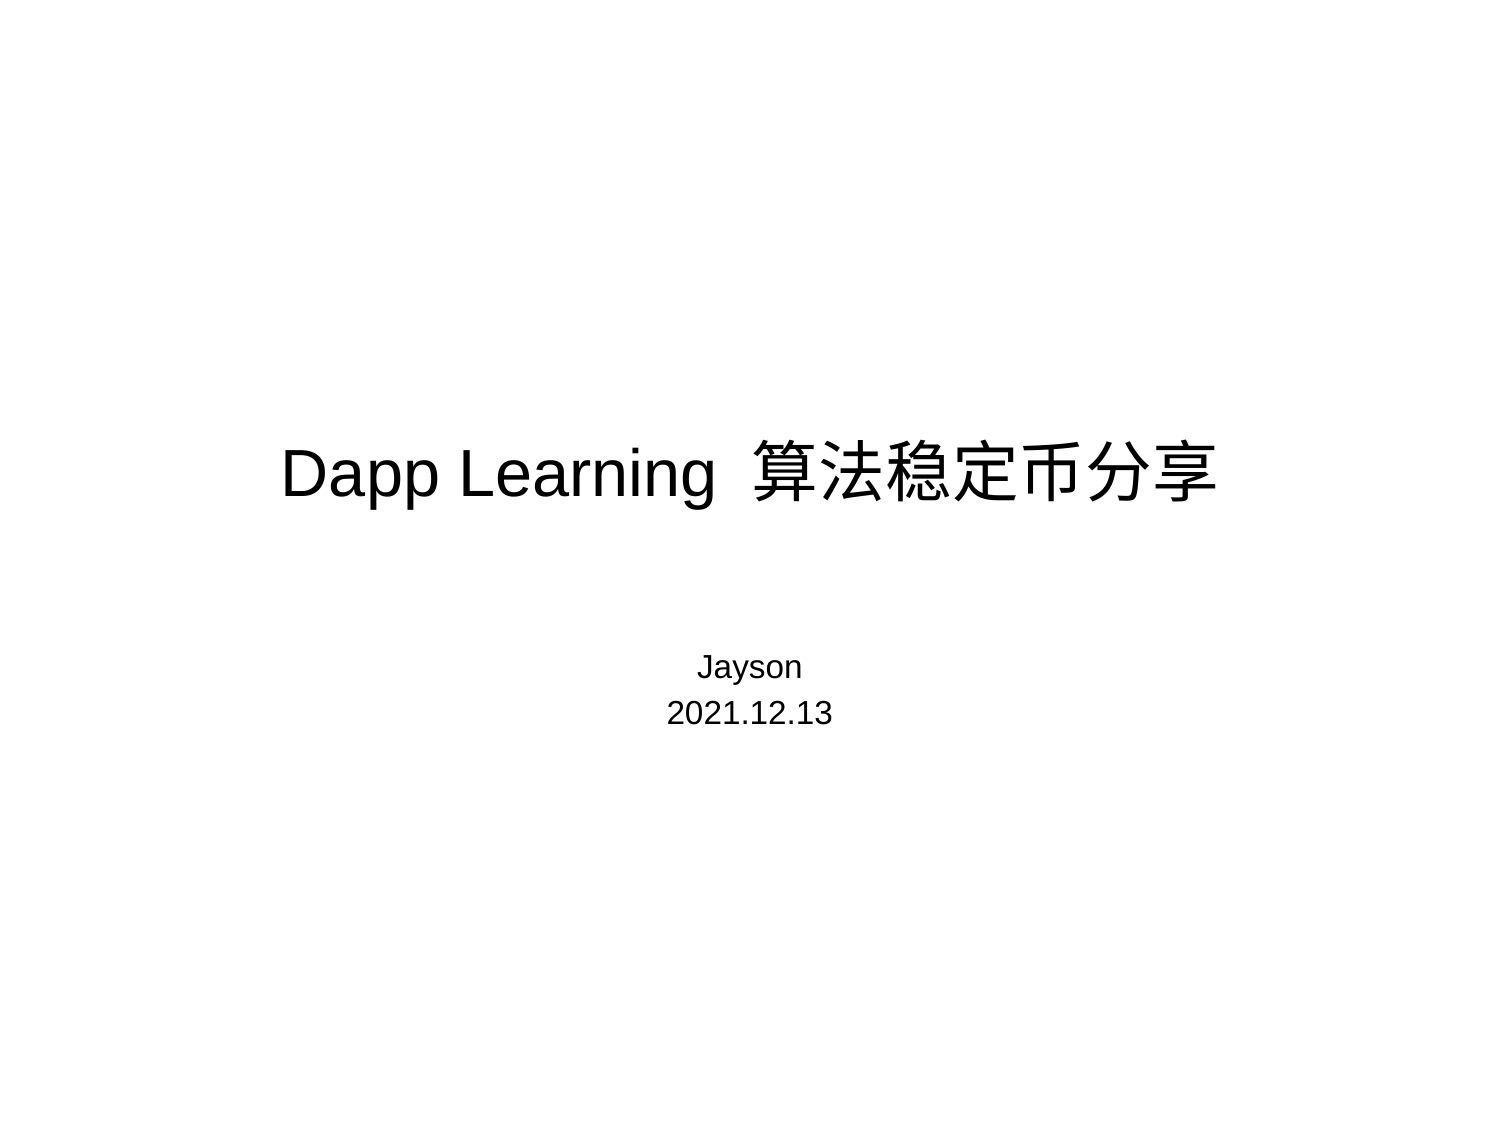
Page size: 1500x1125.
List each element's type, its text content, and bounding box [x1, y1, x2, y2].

title Dapp Learning 算法稳定币分享 [112, 349, 1388, 591]
subtitle Jayson 2021.12.13 [224, 637, 1276, 926]
